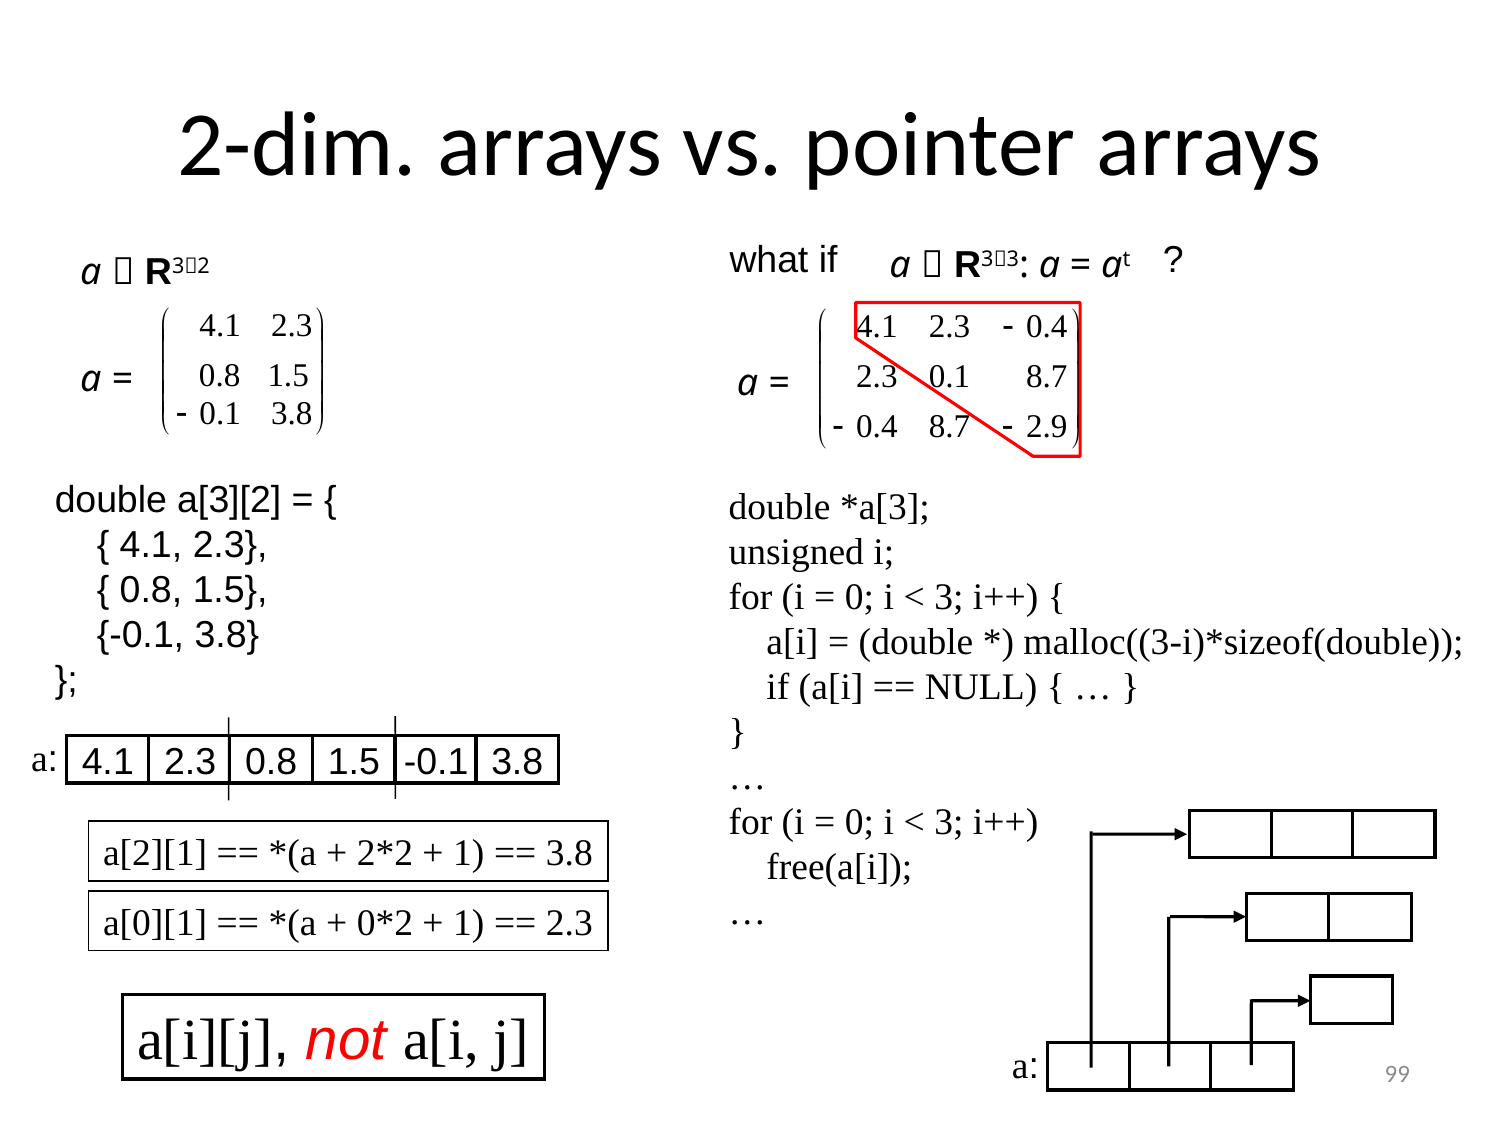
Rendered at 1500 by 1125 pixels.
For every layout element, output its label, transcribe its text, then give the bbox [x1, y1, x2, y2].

text_box double *a[3]; unsigned i; for (i = 0; i < 3; i++) { a[i] = (double *) malloc((3-i)*sizeof(double)); if (a[i] == NULL) { … } } … for (i = 0; i < 3; i++) free(a[i]); … [713, 474, 1480, 940]
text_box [1246, 893, 1412, 941]
title 2-dim. arrays vs. pointer arrays [75, 45, 1425, 233]
text_box double a[3][2] = { { 4.1, 2.3}, { 0.8, 1.5}, {-0.1, 3.8} }; [40, 467, 353, 708]
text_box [717, 301, 1090, 457]
text_box a[2][1] == *(a + 2*2 + 1) == 3.8 [88, 821, 609, 881]
text_box a[i][j], not a[i, j] [122, 994, 545, 1079]
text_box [1090, 831, 1188, 1068]
text_box a  R33: a = at [874, 233, 1146, 293]
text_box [60, 302, 333, 442]
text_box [15, 726, 559, 787]
text_box ? [1148, 227, 1199, 288]
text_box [1189, 810, 1436, 858]
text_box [1251, 999, 1311, 1066]
text_box [1310, 976, 1393, 1024]
text_box what if [714, 227, 853, 288]
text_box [1168, 916, 1247, 1067]
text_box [996, 1033, 1294, 1095]
slide_number 99 [1290, 1042, 1425, 1103]
text_box a[0][1] == *(a + 0*2 + 1) == 2.3 [88, 890, 609, 951]
text_box a  R32 [65, 239, 226, 300]
